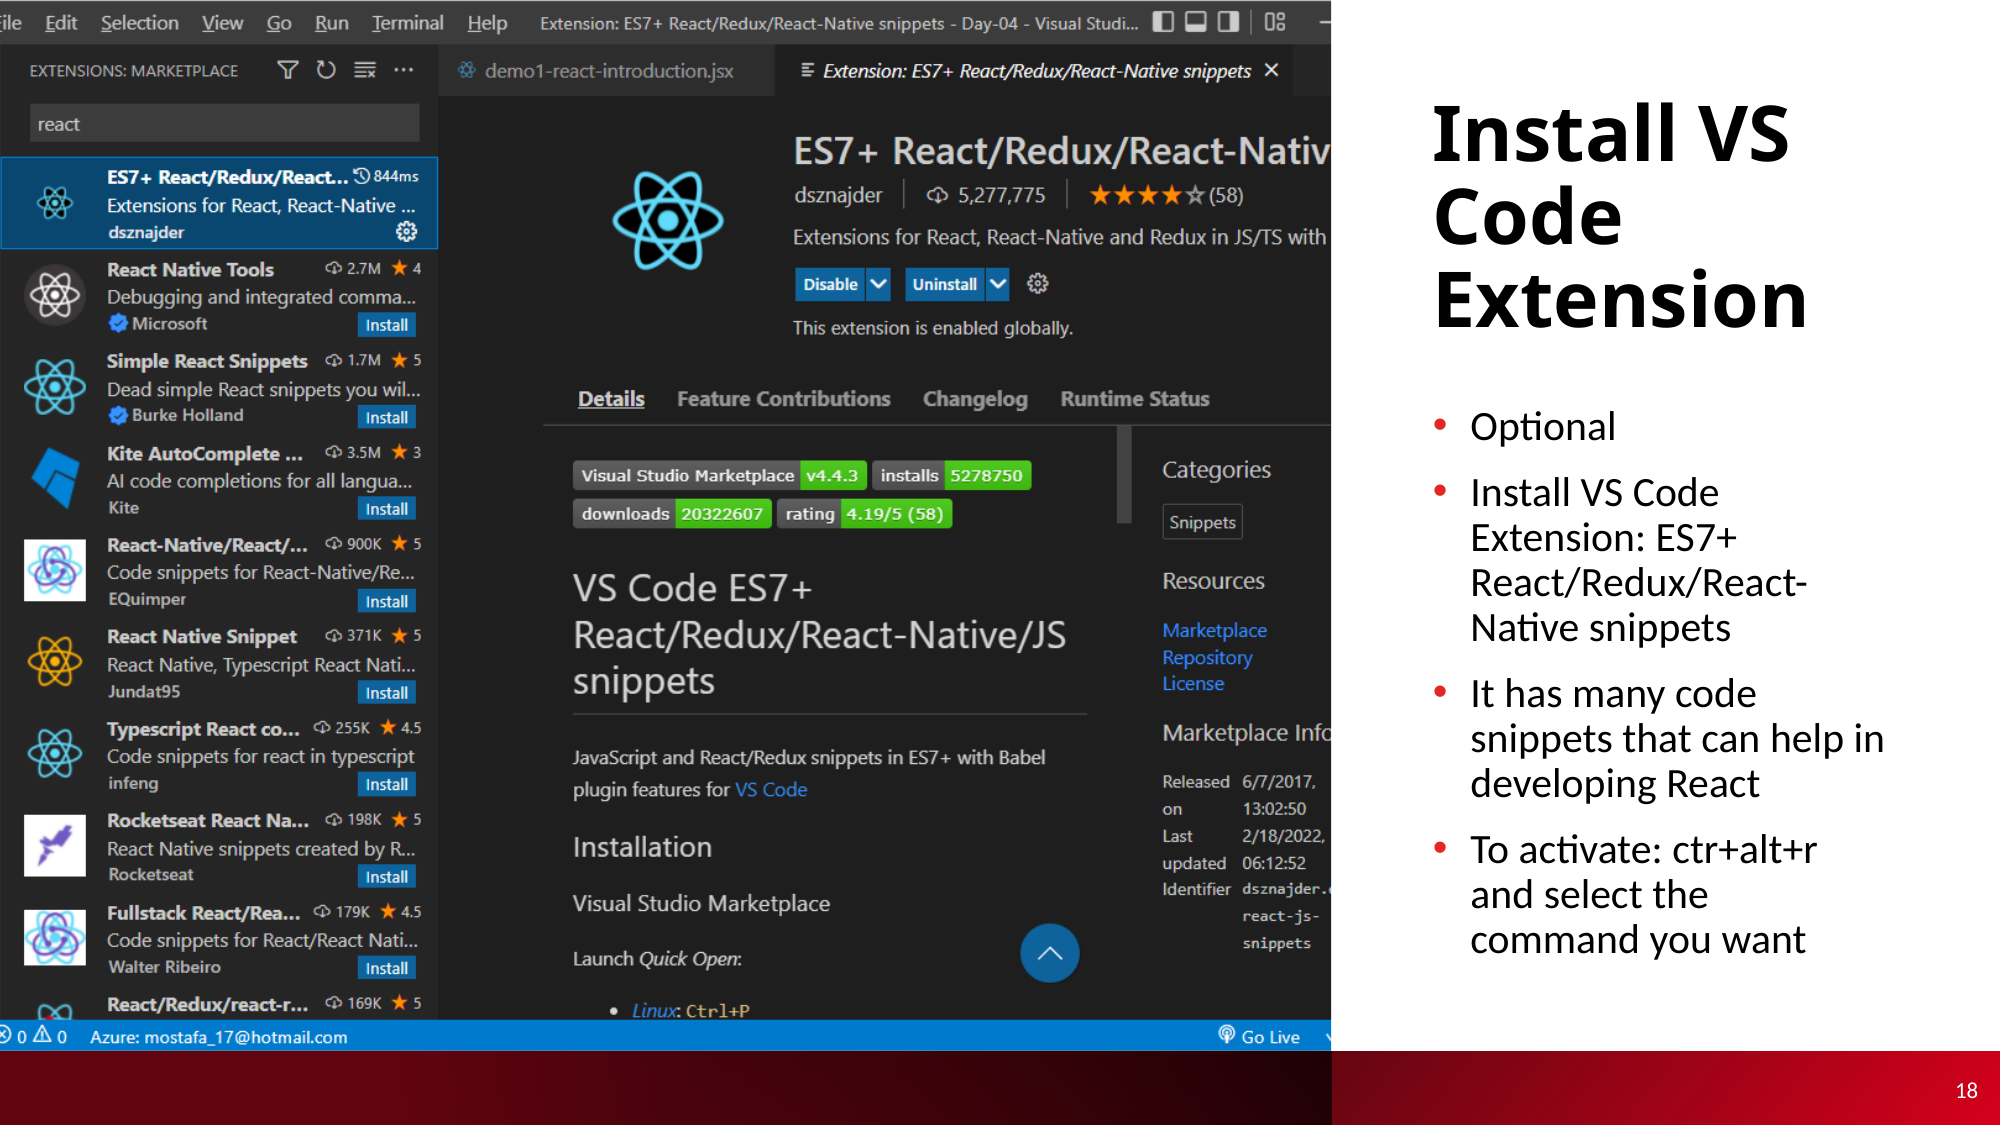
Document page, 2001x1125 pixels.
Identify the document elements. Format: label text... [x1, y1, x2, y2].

list Optional Install VS Code Extension: ES7+ React/Redux/React-Native snippets It has many code snippets that can help in developing React To activate: ctr+alt+r and select the command you want [1417, 396, 1901, 978]
text_box [0, 1052, 1332, 1125]
text_box [1332, 0, 2000, 1050]
text_box [1332, 1050, 2000, 1125]
picture [0, 0, 1332, 1052]
title Install VS Code Extension [1417, 80, 1925, 352]
slide_number 18 [1920, 1059, 1994, 1120]
